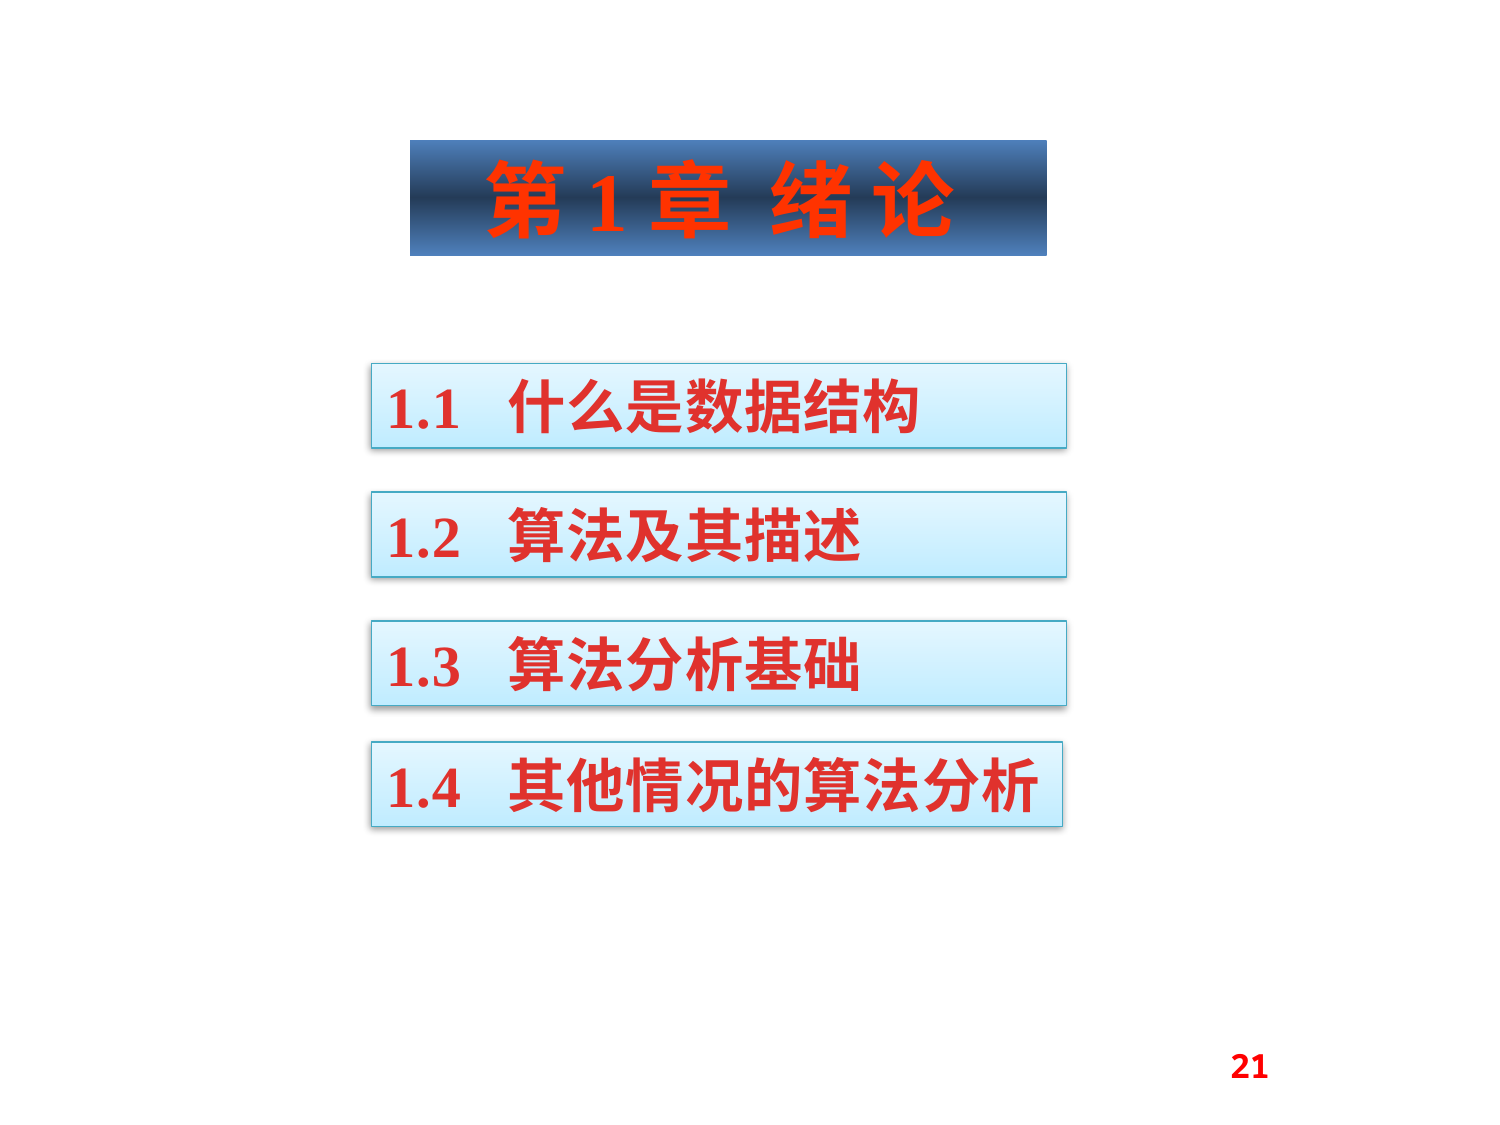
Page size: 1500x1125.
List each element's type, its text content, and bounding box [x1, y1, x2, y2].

text_box 1.2 算法及其描述 [371, 491, 1067, 578]
text_box 1.4 其他情况的算法分析 [371, 741, 1063, 827]
text_box 第1章 绪 论 [410, 140, 1047, 256]
slide_number 21 [1074, 1042, 1425, 1103]
text_box 1.3 算法分析基础 [371, 620, 1067, 706]
text_box 1.1 什么是数据结构 [371, 363, 1067, 449]
